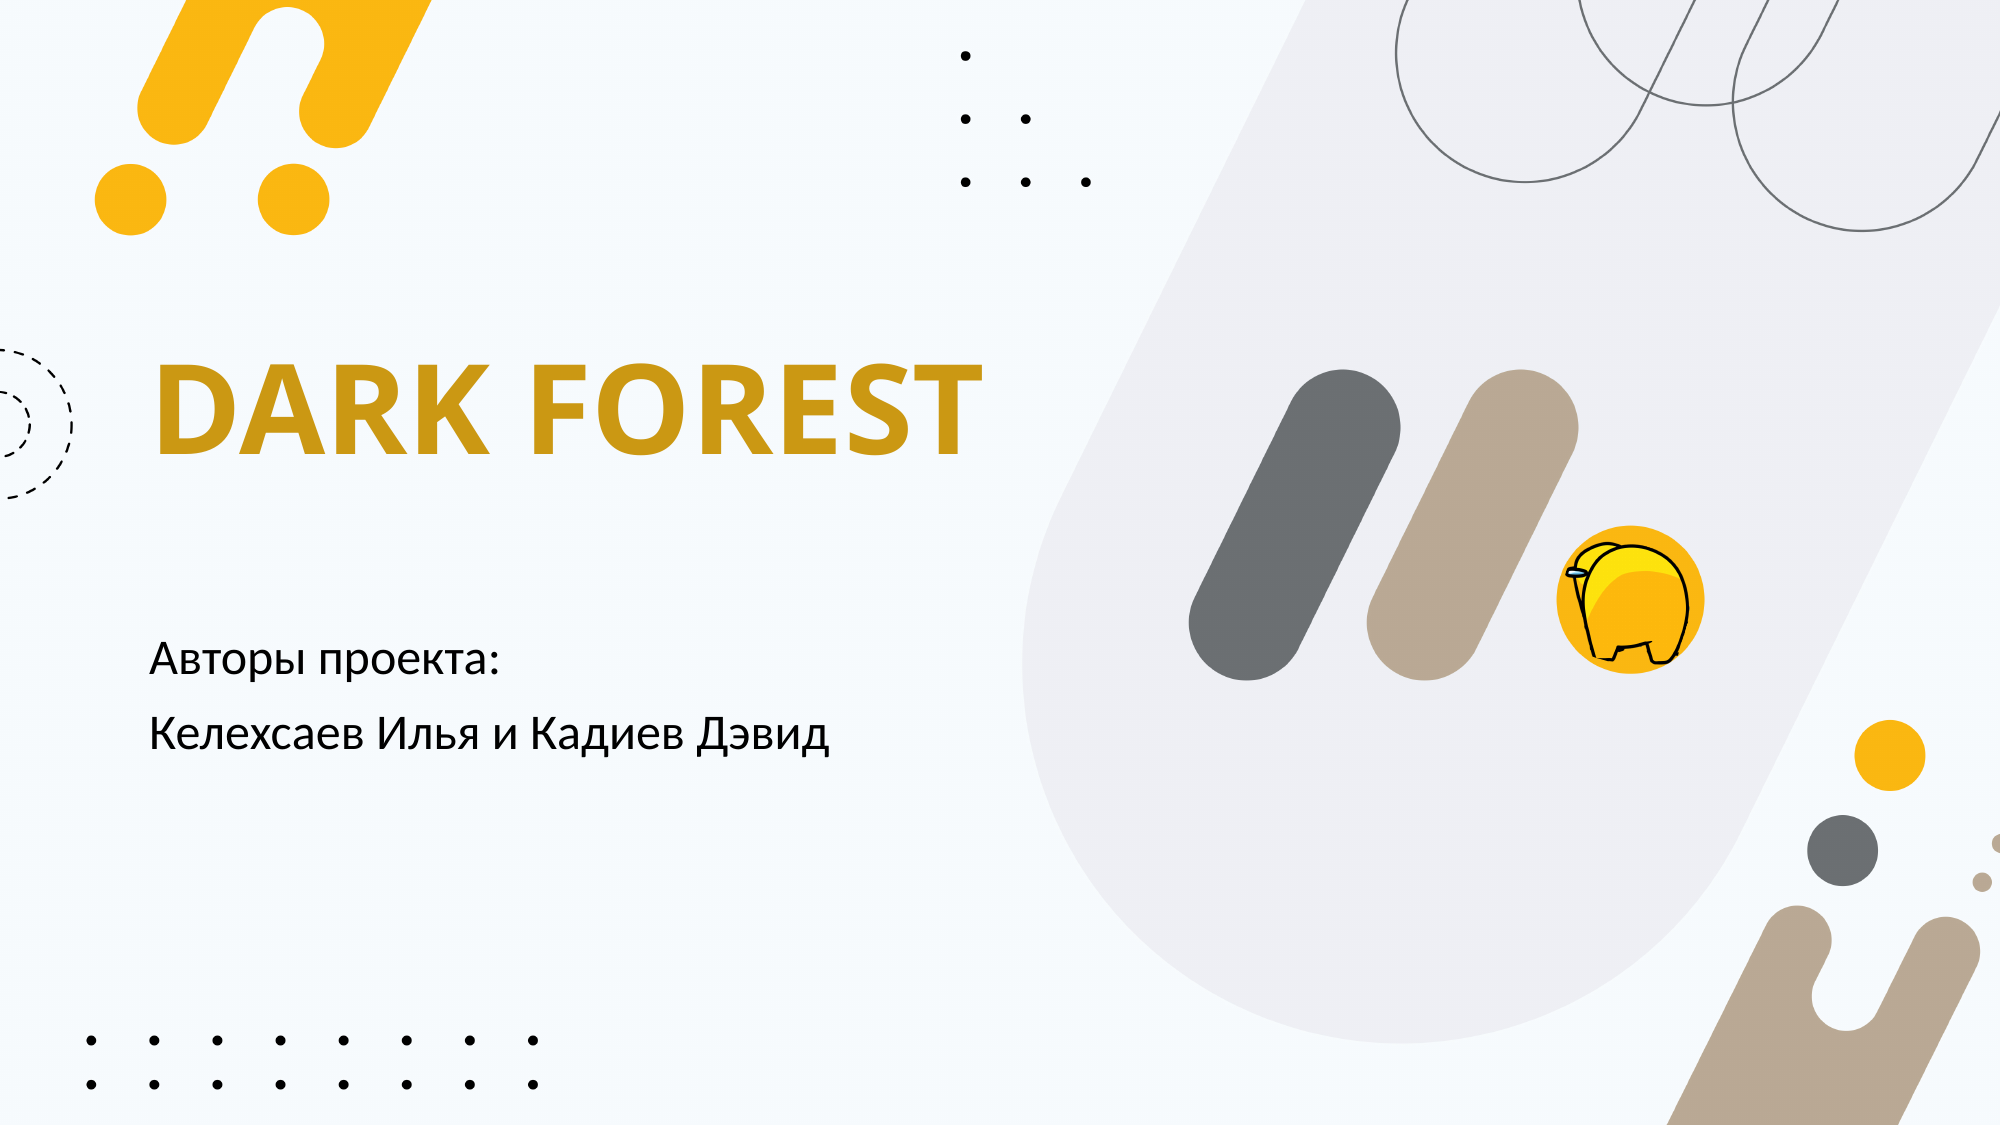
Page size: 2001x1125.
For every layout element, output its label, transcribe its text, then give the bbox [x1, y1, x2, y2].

subtitle Авторы проекта: Келехсаев Илья и Кадиев Дэвид [134, 623, 1113, 896]
title DARK FOREST [134, 217, 1113, 489]
picture [0, 0, 2000, 1125]
